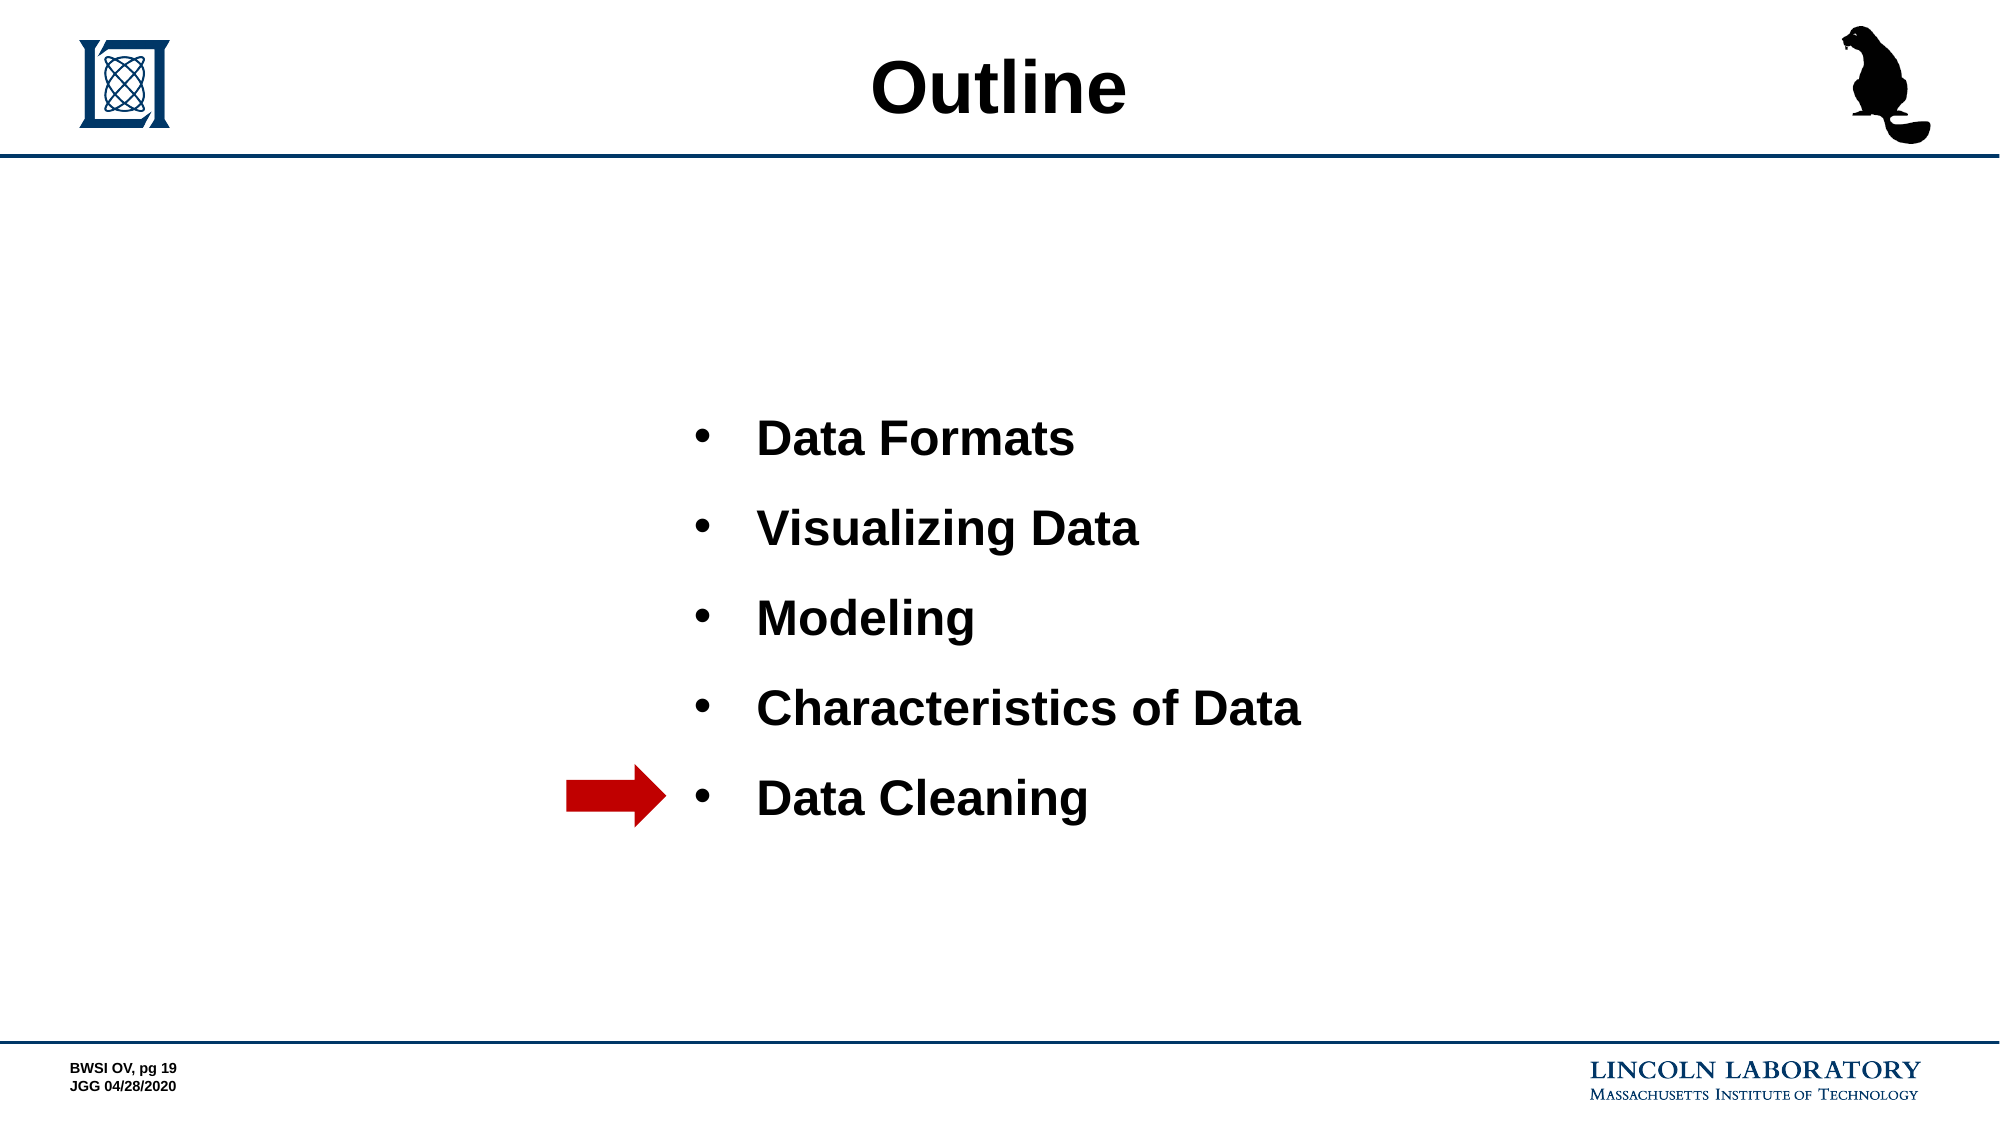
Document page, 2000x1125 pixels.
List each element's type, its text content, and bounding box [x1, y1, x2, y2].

picture [1588, 1061, 1921, 1100]
title Outline [205, 16, 1794, 150]
picture [1830, 15, 1942, 151]
picture [79, 40, 170, 128]
list Data Formats Visualizing Data Modeling Characteristics of Data Data Cleaning [666, 157, 1333, 1043]
text_box [564, 761, 669, 830]
